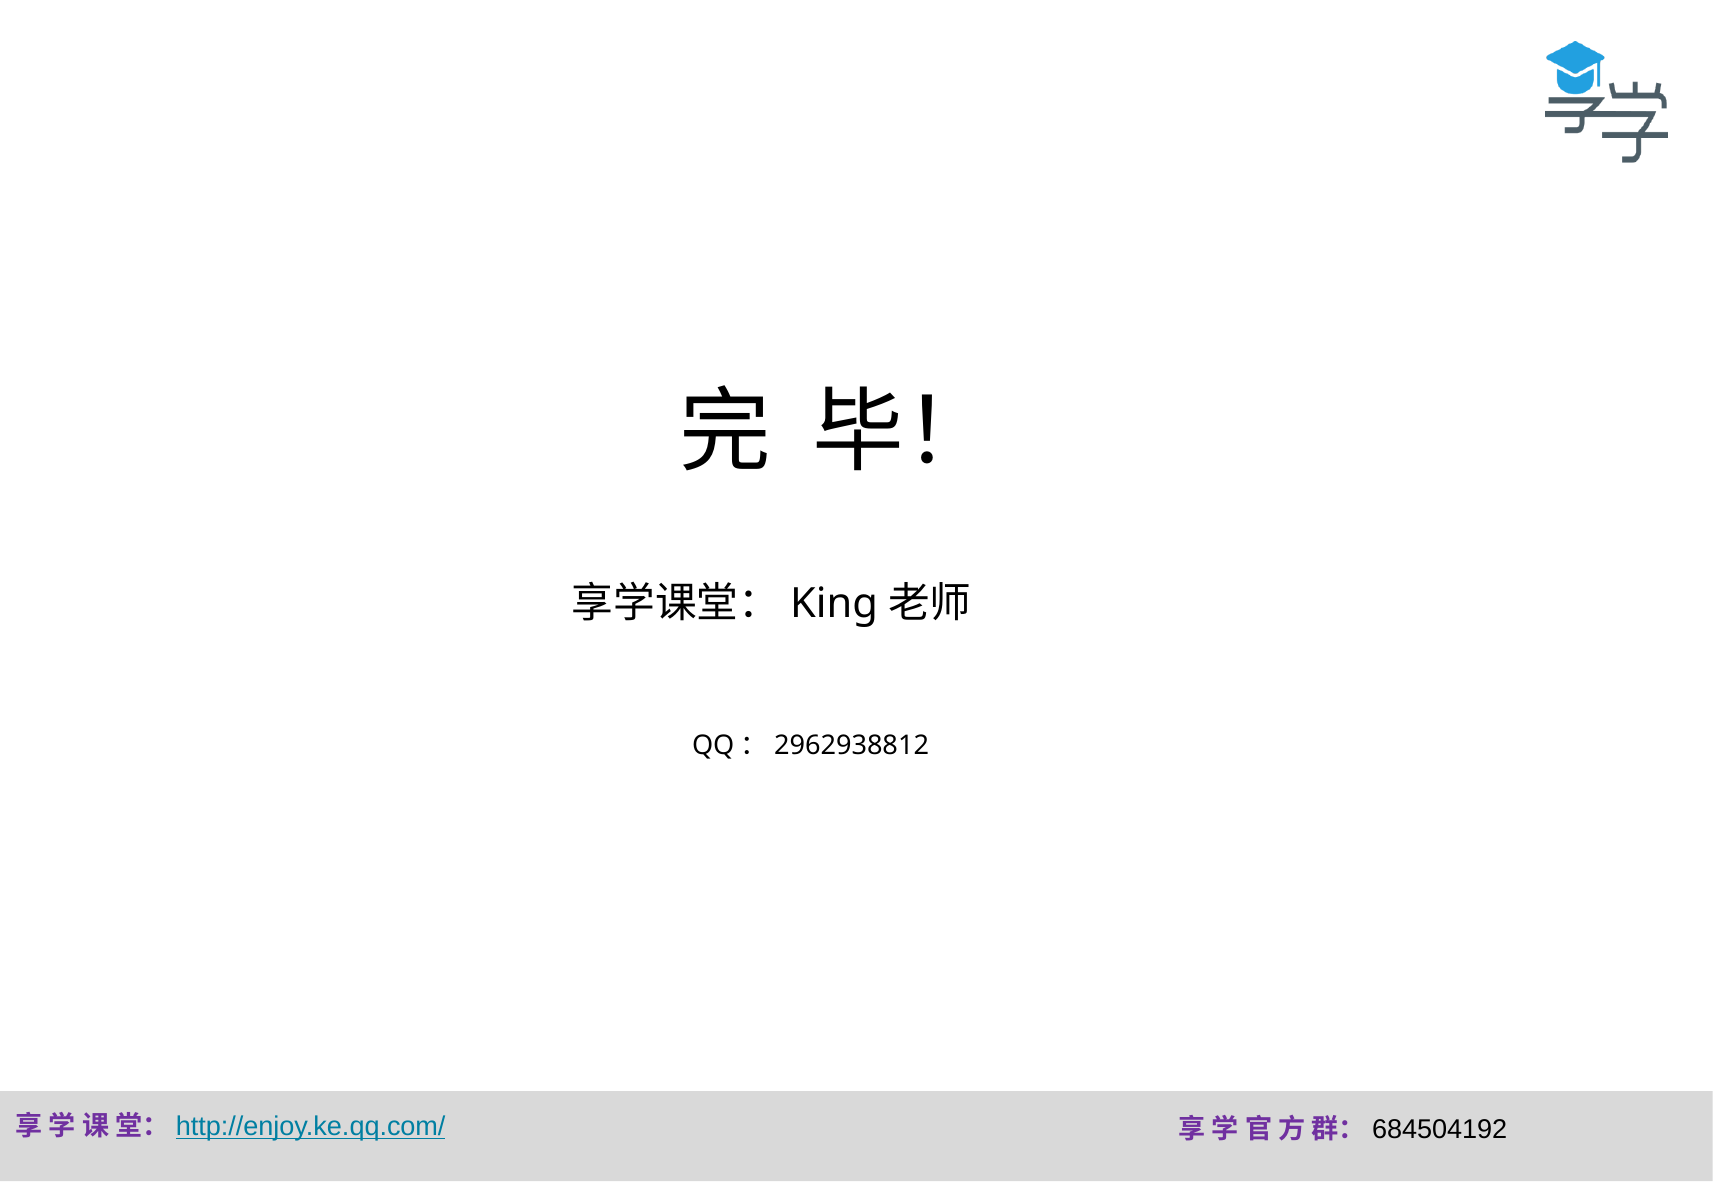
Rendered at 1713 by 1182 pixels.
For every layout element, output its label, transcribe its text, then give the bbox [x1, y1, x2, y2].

text_box 完 毕！ [430, 364, 1162, 522]
text_box QQ：2962938812 [503, 674, 1104, 768]
picture [1540, 21, 1672, 182]
text_box 享学课堂：King老师 [556, 568, 987, 633]
